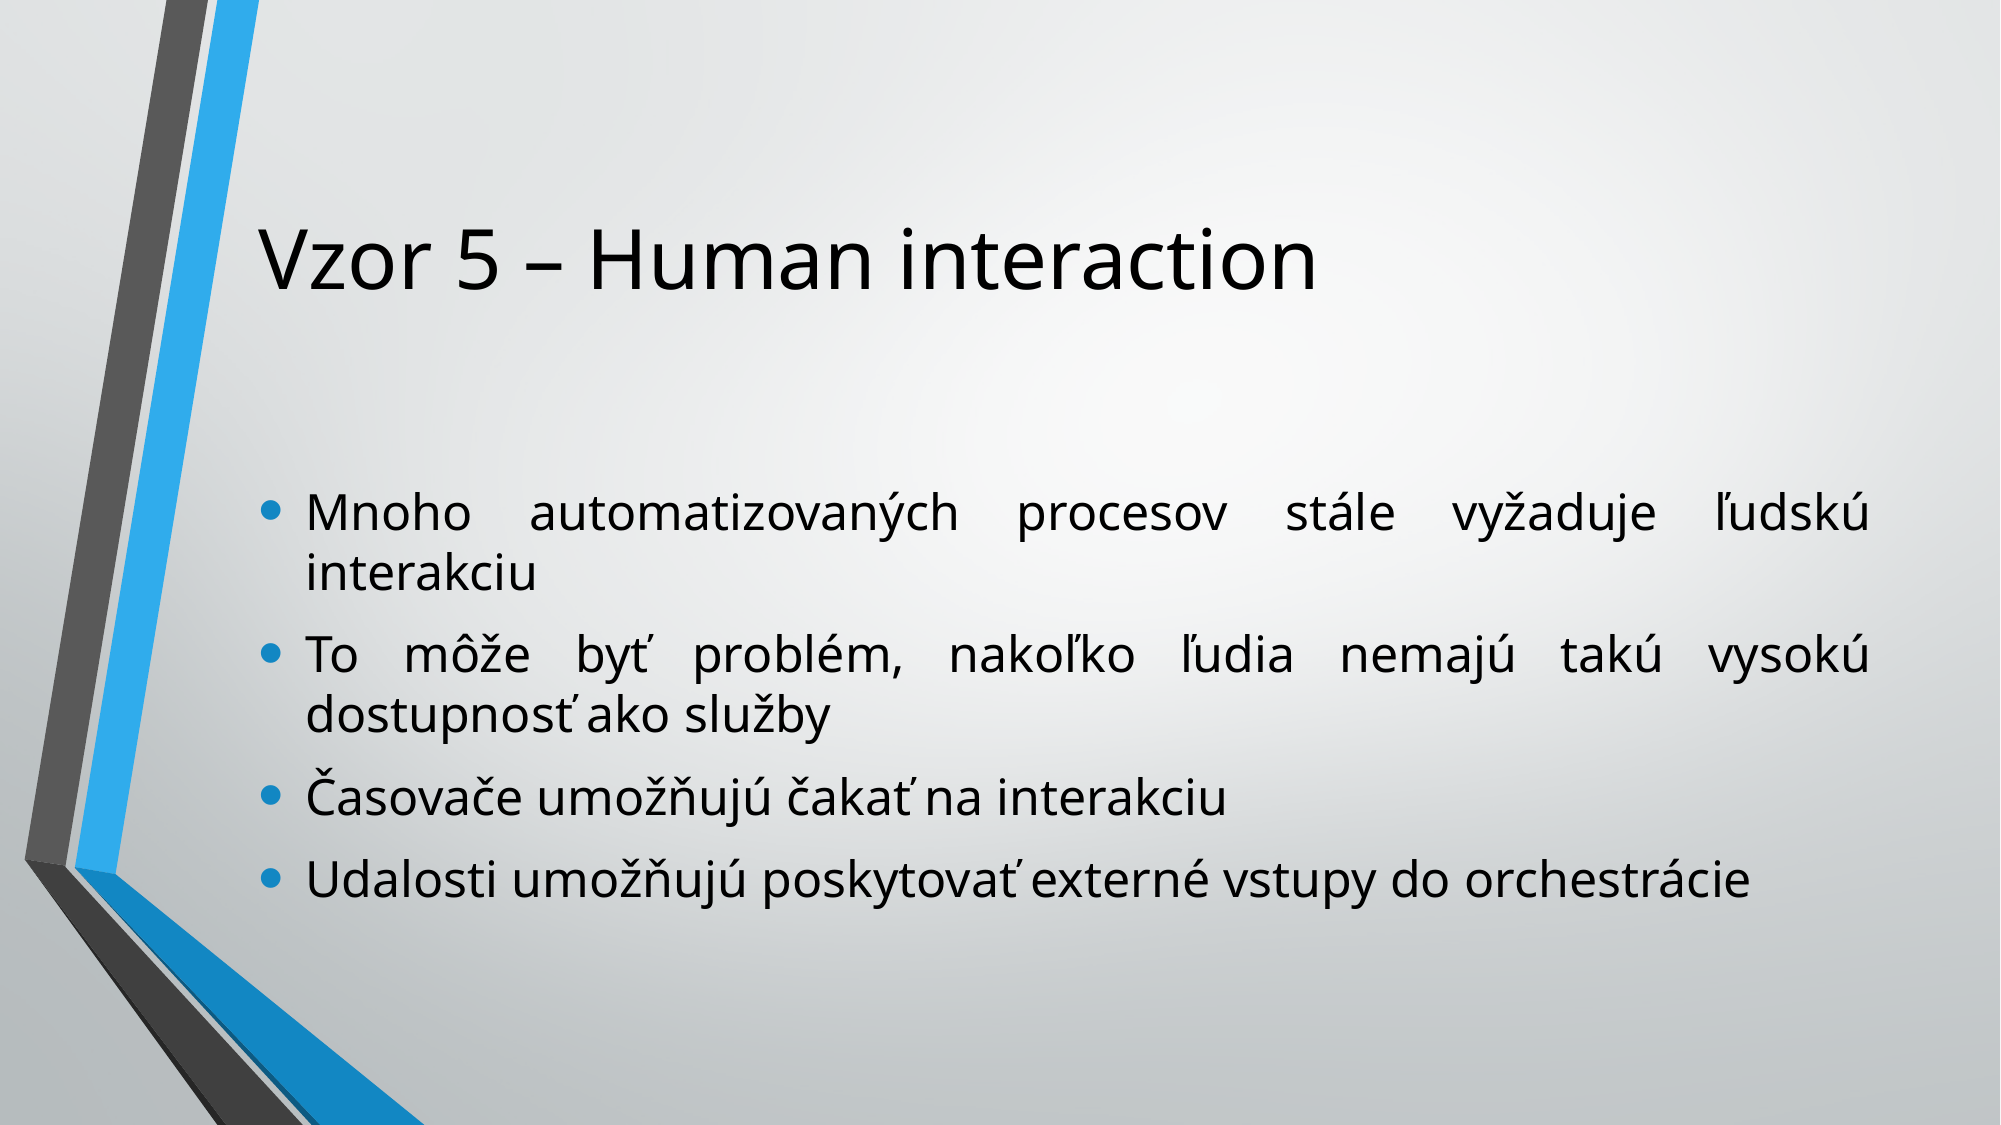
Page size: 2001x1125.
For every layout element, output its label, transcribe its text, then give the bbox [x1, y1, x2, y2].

title Vzor 5 – Human interaction [243, 112, 1887, 400]
list Mnoho automatizovaných procesov stále vyžaduje ľudskú interakciu To môže byť problém, nakoľko ľudia nemajú takú vysokú dostupnosť ako služby Časovače umožňujú čakať na interakciu Udalosti umožňujú poskytovať externé vstupy do orchestrácie [243, 437, 1887, 950]
